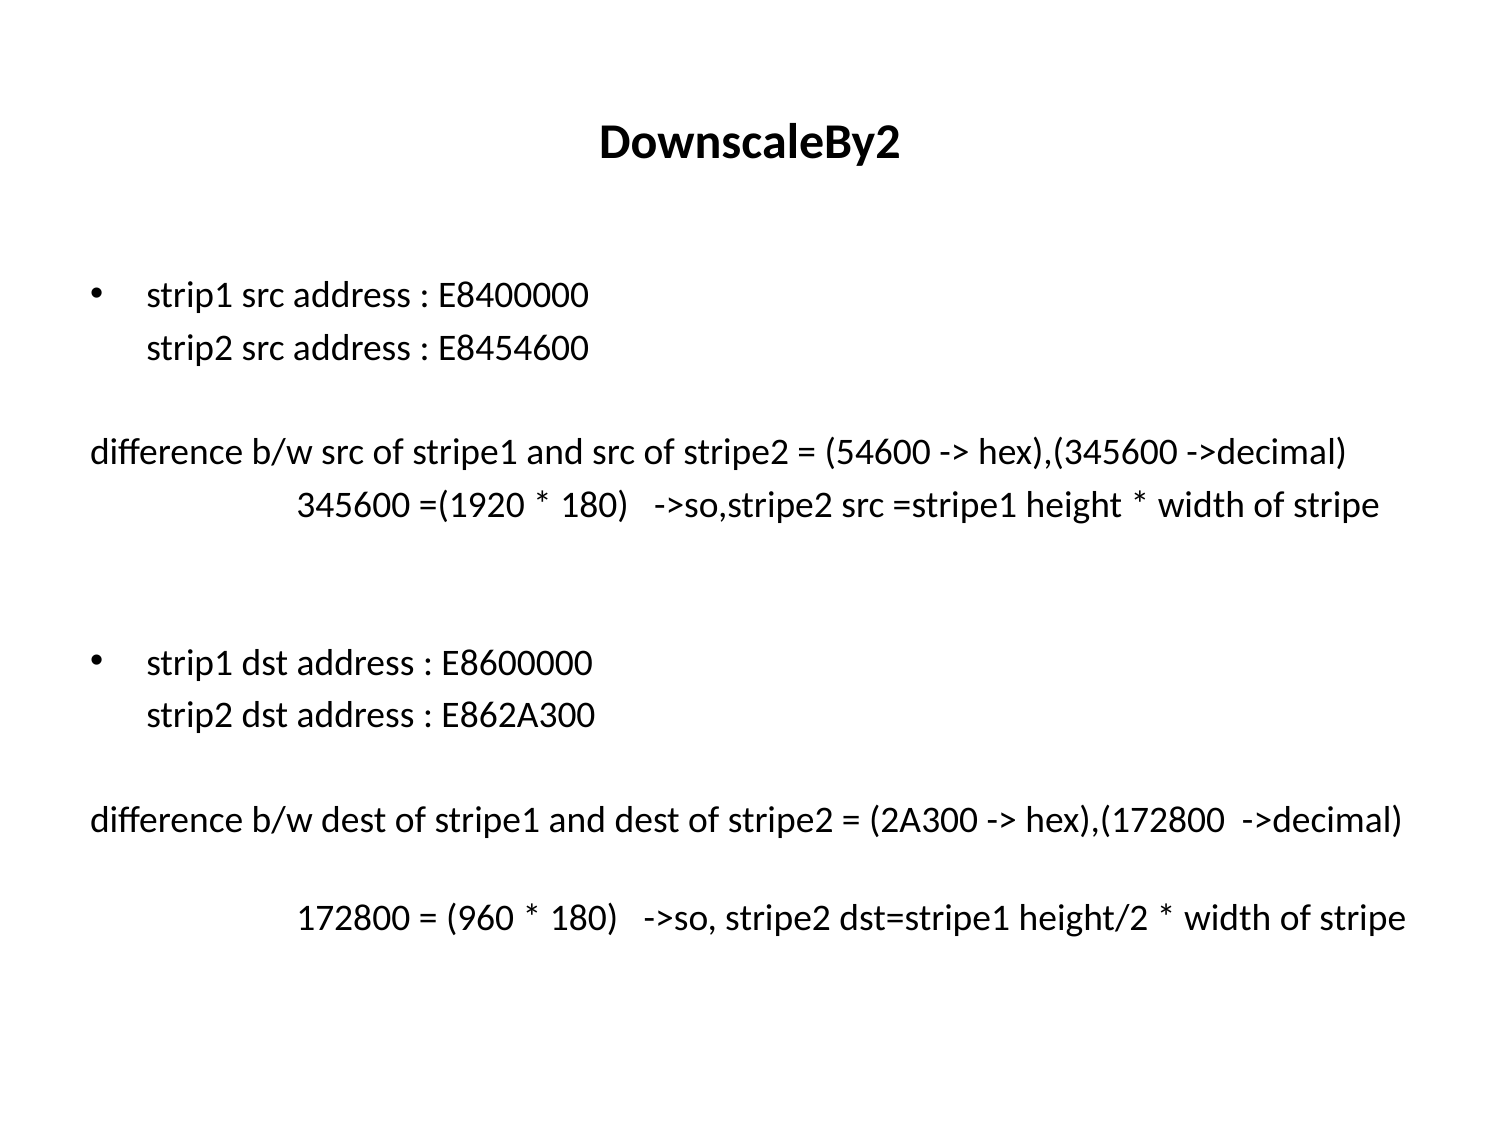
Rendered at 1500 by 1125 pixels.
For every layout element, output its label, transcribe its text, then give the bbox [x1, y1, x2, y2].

list strip1 src address : E8400000 strip2 src address : E8454600 difference b/w src of stripe1 and src of stripe2 = (54600 -> hex),(345600 ->decimal) 345600 =(1920 * 180) ->so,stripe2 src =stripe1 height * width of stripe strip1 dst address : E8600000 strip2 dst address : E862A300 difference b/w dest of stripe1 and dest of stripe2 = (2A300 -> hex),(172800 ->decimal) 172800 = (960 * 180) ->so, stripe2 dst=stripe1 height/2 * width of stripe [75, 262, 1425, 1005]
title DownscaleBy2 [75, 45, 1425, 233]
